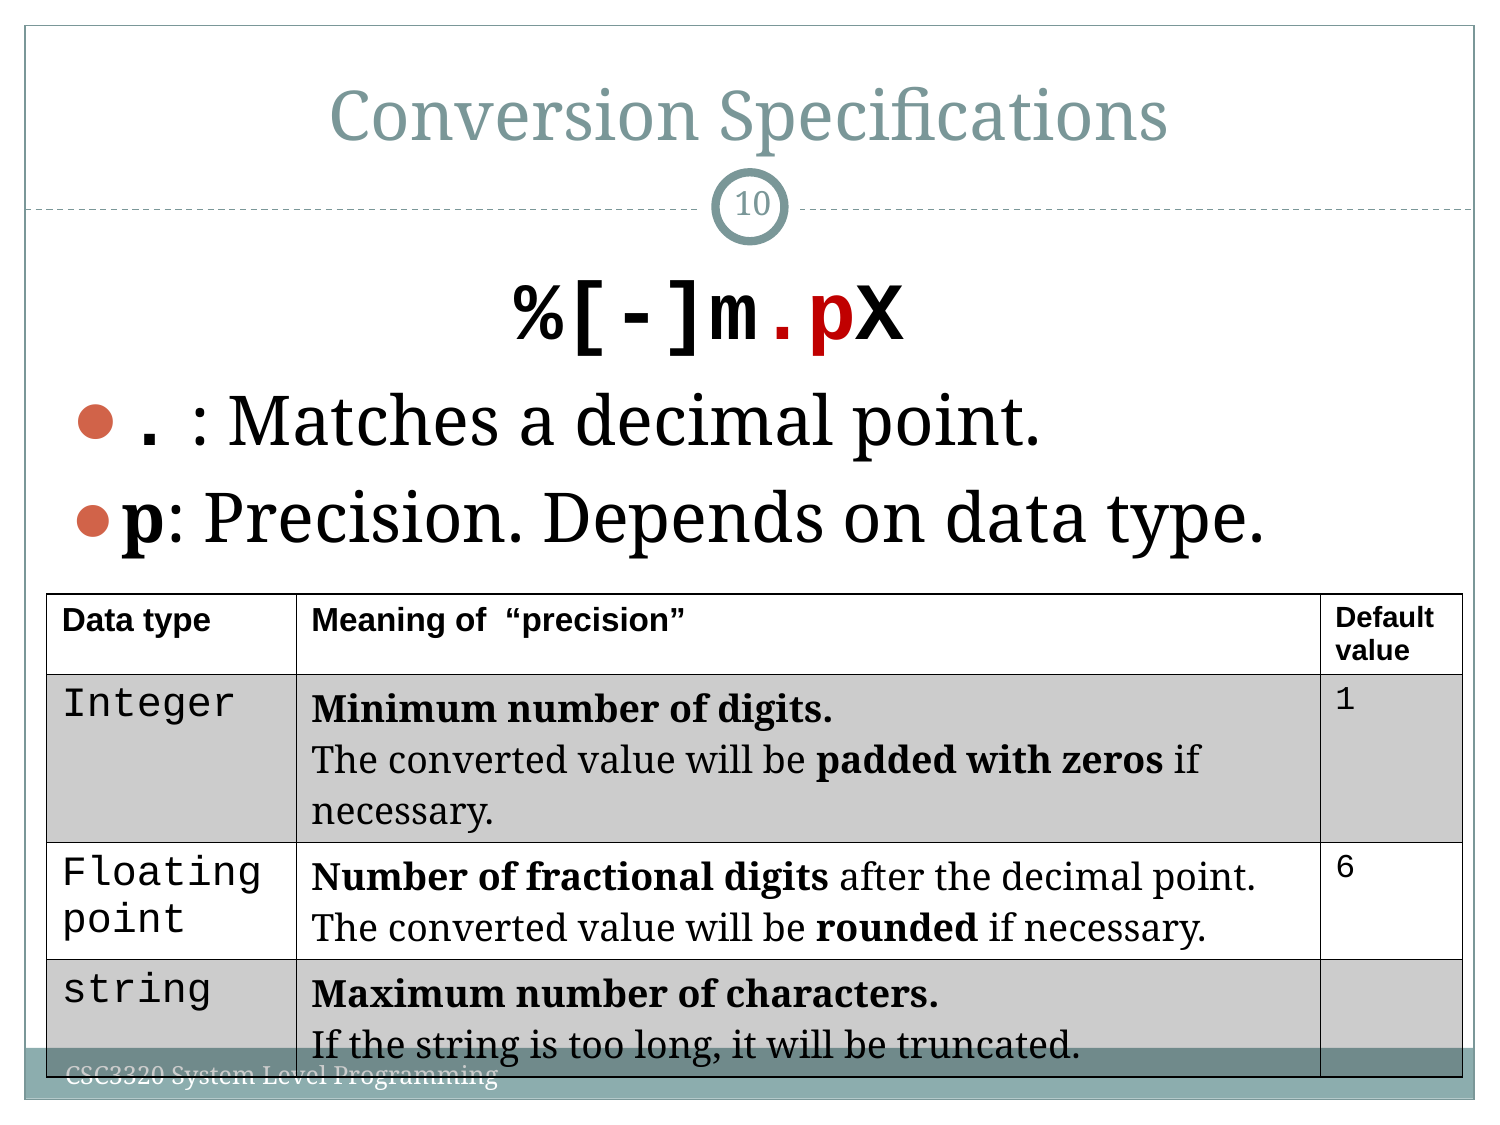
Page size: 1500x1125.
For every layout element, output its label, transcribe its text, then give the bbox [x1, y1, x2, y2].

table_header Data type [47, 595, 296, 674]
table_cell Integer [47, 675, 296, 842]
table_header Default value [1321, 595, 1462, 674]
title Conversion Specifications [49, 37, 1450, 162]
list %[-]m.pX . : Matches a decimal point. p: Precision. Depends on data type. [49, 250, 1445, 593]
table_cell string [47, 960, 296, 1076]
table_cell Minimum number of digits. The converted value will be padded with zeros if necessary. [297, 675, 1320, 842]
table_cell Number of fractional digits after the decimal point. The converted value will be rounded if necessary. [297, 843, 1320, 959]
table_cell Maximum number of characters. If the string is too long, it will be truncated. [297, 960, 1320, 1076]
table_cell 6 [1321, 843, 1462, 959]
table_cell Floating point [47, 843, 296, 959]
table_cell 1 [1321, 675, 1462, 842]
table_cell [1321, 960, 1462, 1076]
footer CSC3320 System Level Programming [50, 1078, 638, 1112]
slide_number ‹#› [715, 168, 791, 241]
table_header Meaning of “precision” [297, 595, 1320, 674]
